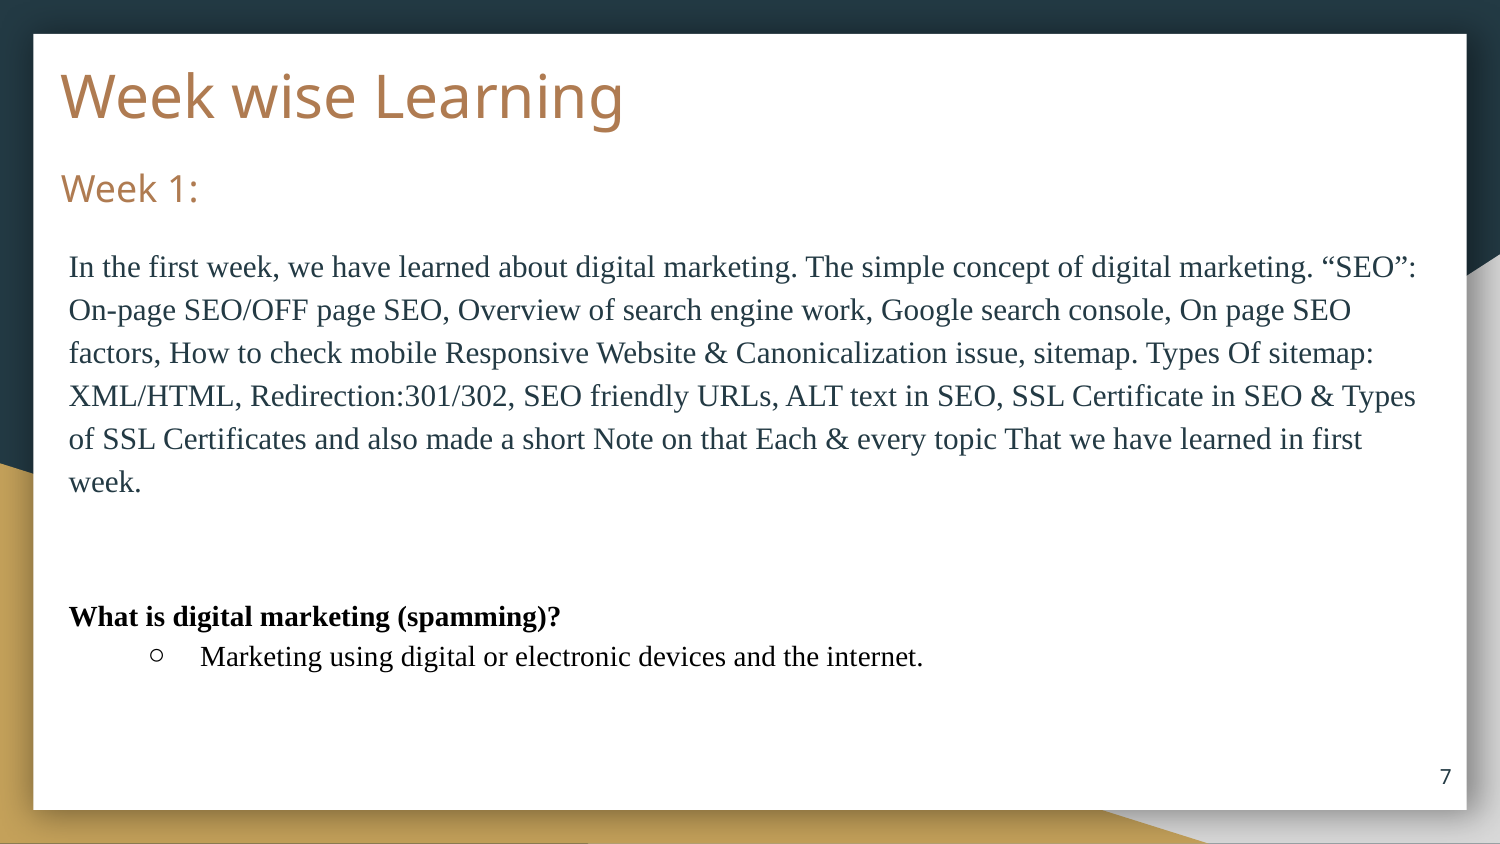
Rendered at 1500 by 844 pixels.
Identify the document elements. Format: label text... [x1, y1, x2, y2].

title Week wise Learning [45, 43, 707, 166]
list In the first week, we have learned about digital marketing. The simple concept of digital marketing. “SEO”: On-page SEO/OFF page SEO, Overview of search engine work, Google search console, On page SEO factors, How to check mobile Responsive Website & Canonicalization issue, sitemap. Types Of sitemap: XML/HTML, Redirection:301/302, SEO friendly URLs, ALT text in SEO, SSL Certificate in SEO & Types of SSL Certificates and also made a short Note on that Each & every topic That we have learned in first week. What is digital marketing (spamming)? Marketing using digital or electronic devices and the internet. [53, 225, 1447, 786]
title Week 1: [45, 150, 395, 226]
slide_number ‹#› [1376, 745, 1467, 810]
